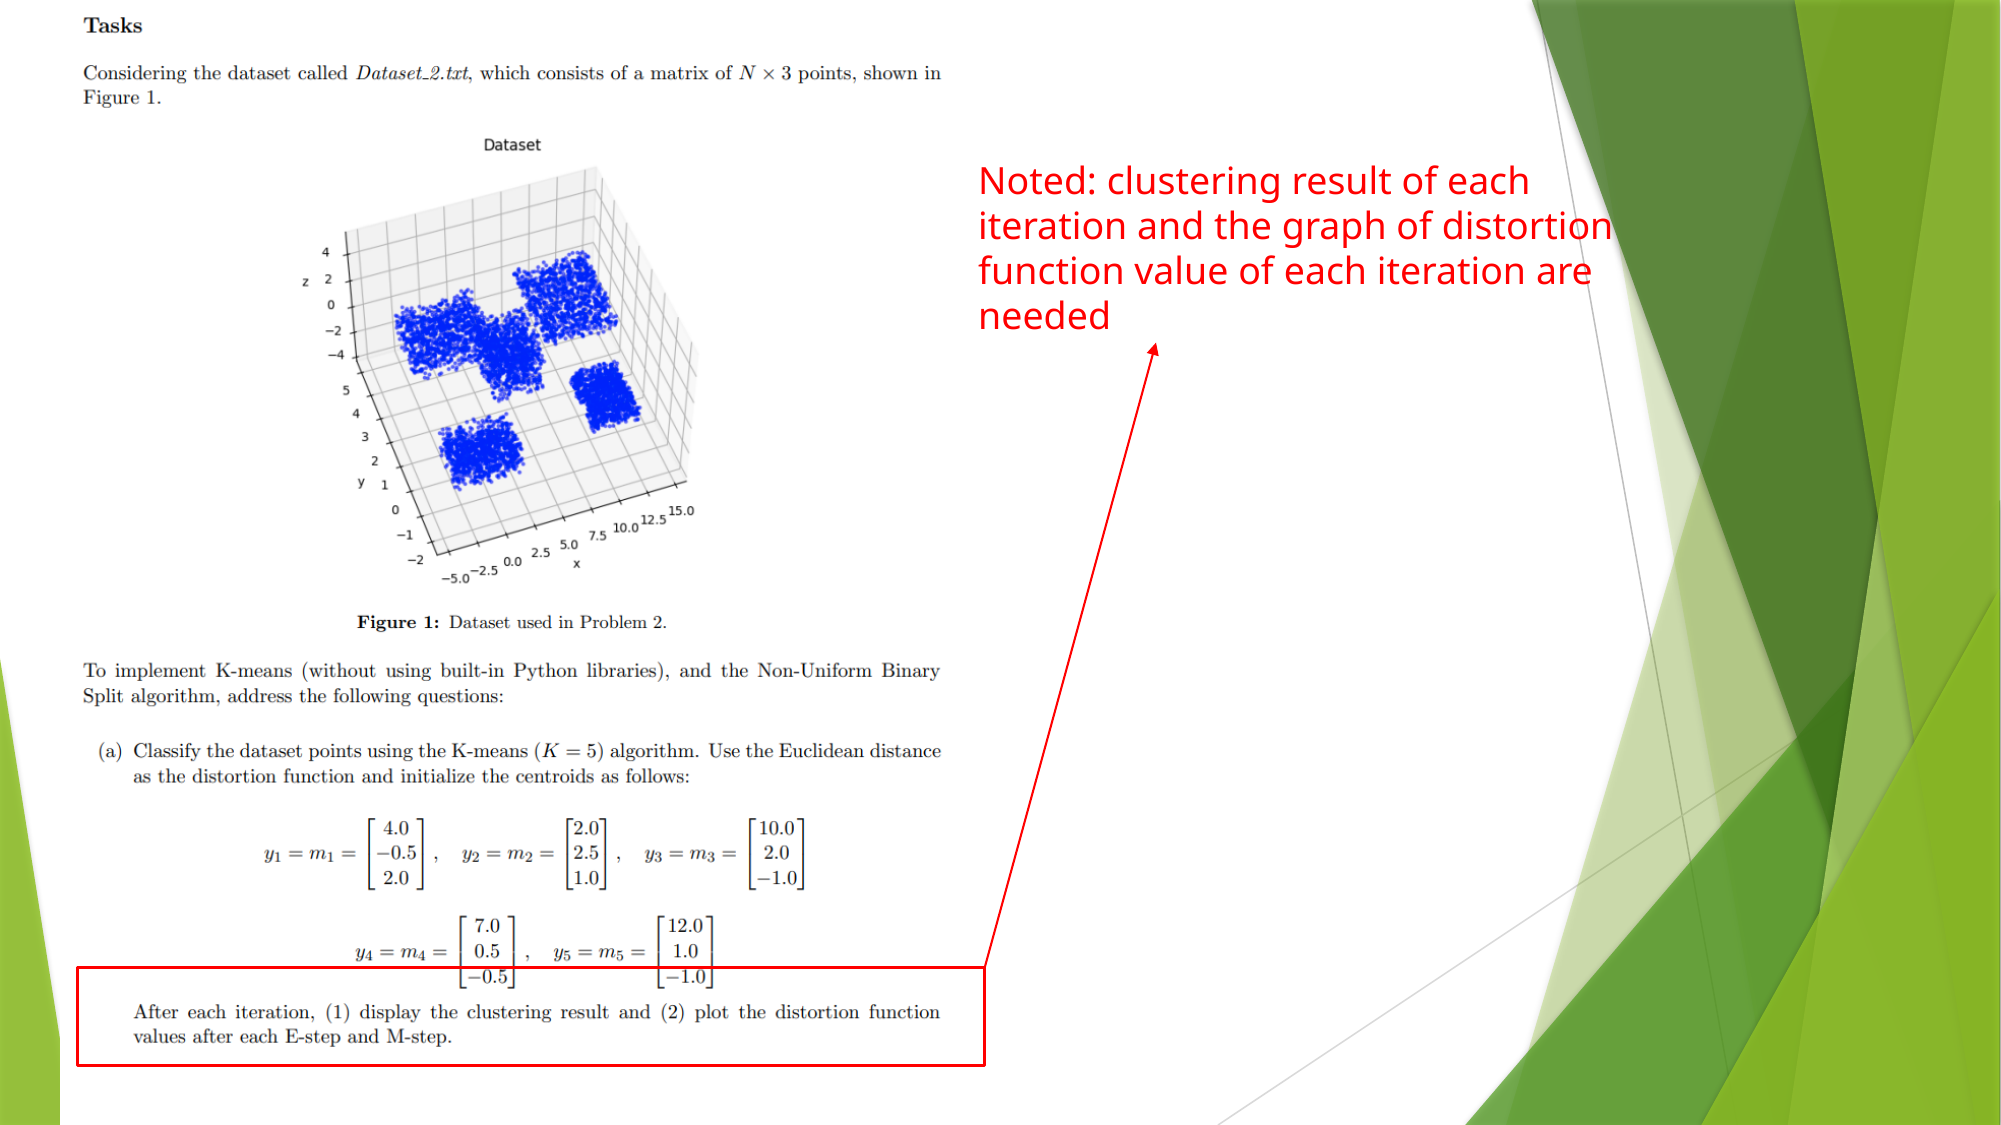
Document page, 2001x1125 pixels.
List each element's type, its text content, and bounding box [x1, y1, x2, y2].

picture [60, 0, 986, 1125]
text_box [984, 342, 1157, 968]
text_box Noted: clustering result of each iteration and the graph of distortion function value of each iteration are needed [990, 149, 1644, 345]
